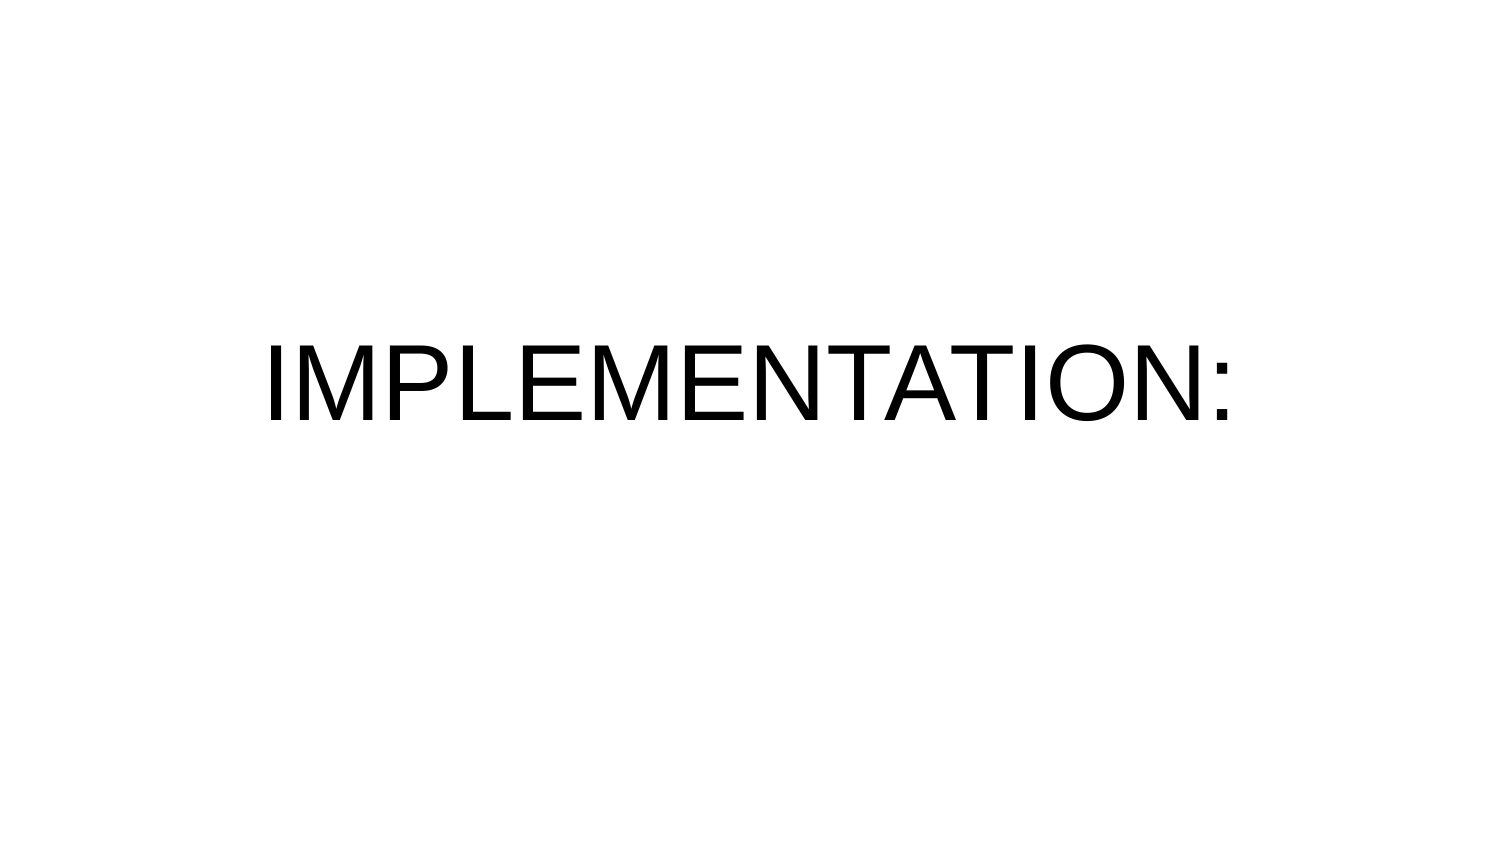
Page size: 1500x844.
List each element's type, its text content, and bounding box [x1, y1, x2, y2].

title IMPLEMENTATION: [51, 122, 1449, 459]
